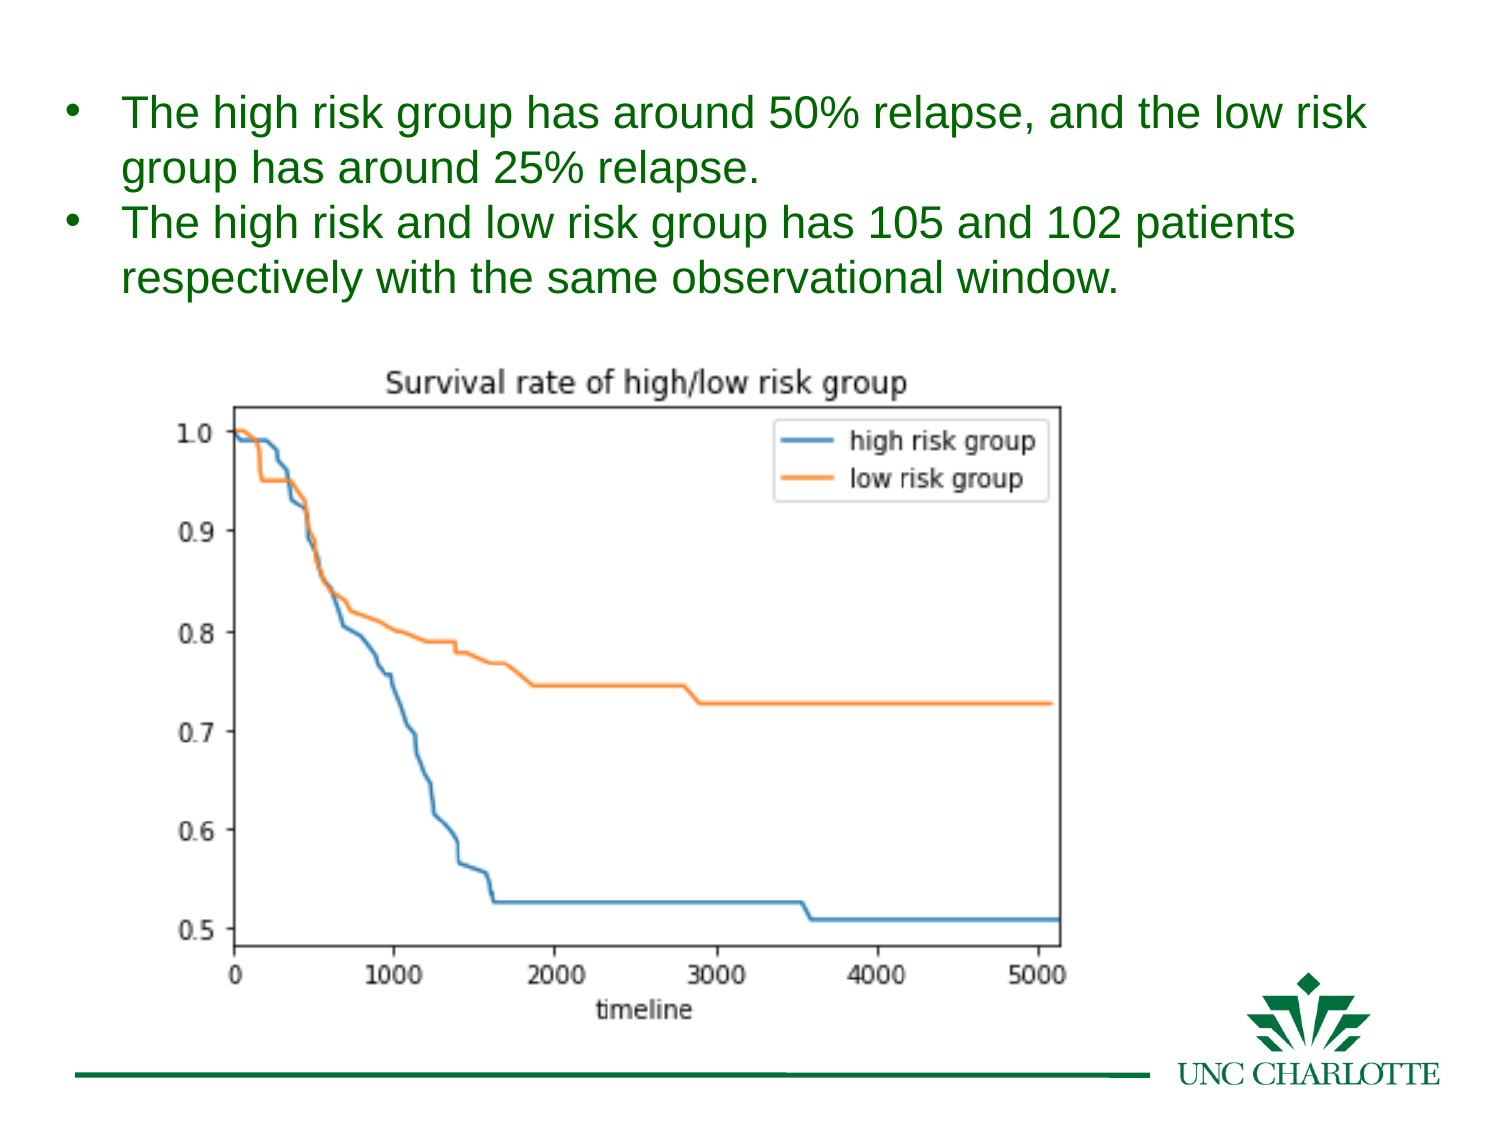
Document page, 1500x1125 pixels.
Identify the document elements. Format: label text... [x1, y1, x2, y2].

picture [1175, 969, 1444, 1089]
picture [162, 349, 1126, 1059]
text_box The high risk group has around 50% relapse, and the low risk group has around 25% relapse. The high risk and low risk group has 105 and 102 patients respectively with the same observational window. [50, 74, 1450, 310]
